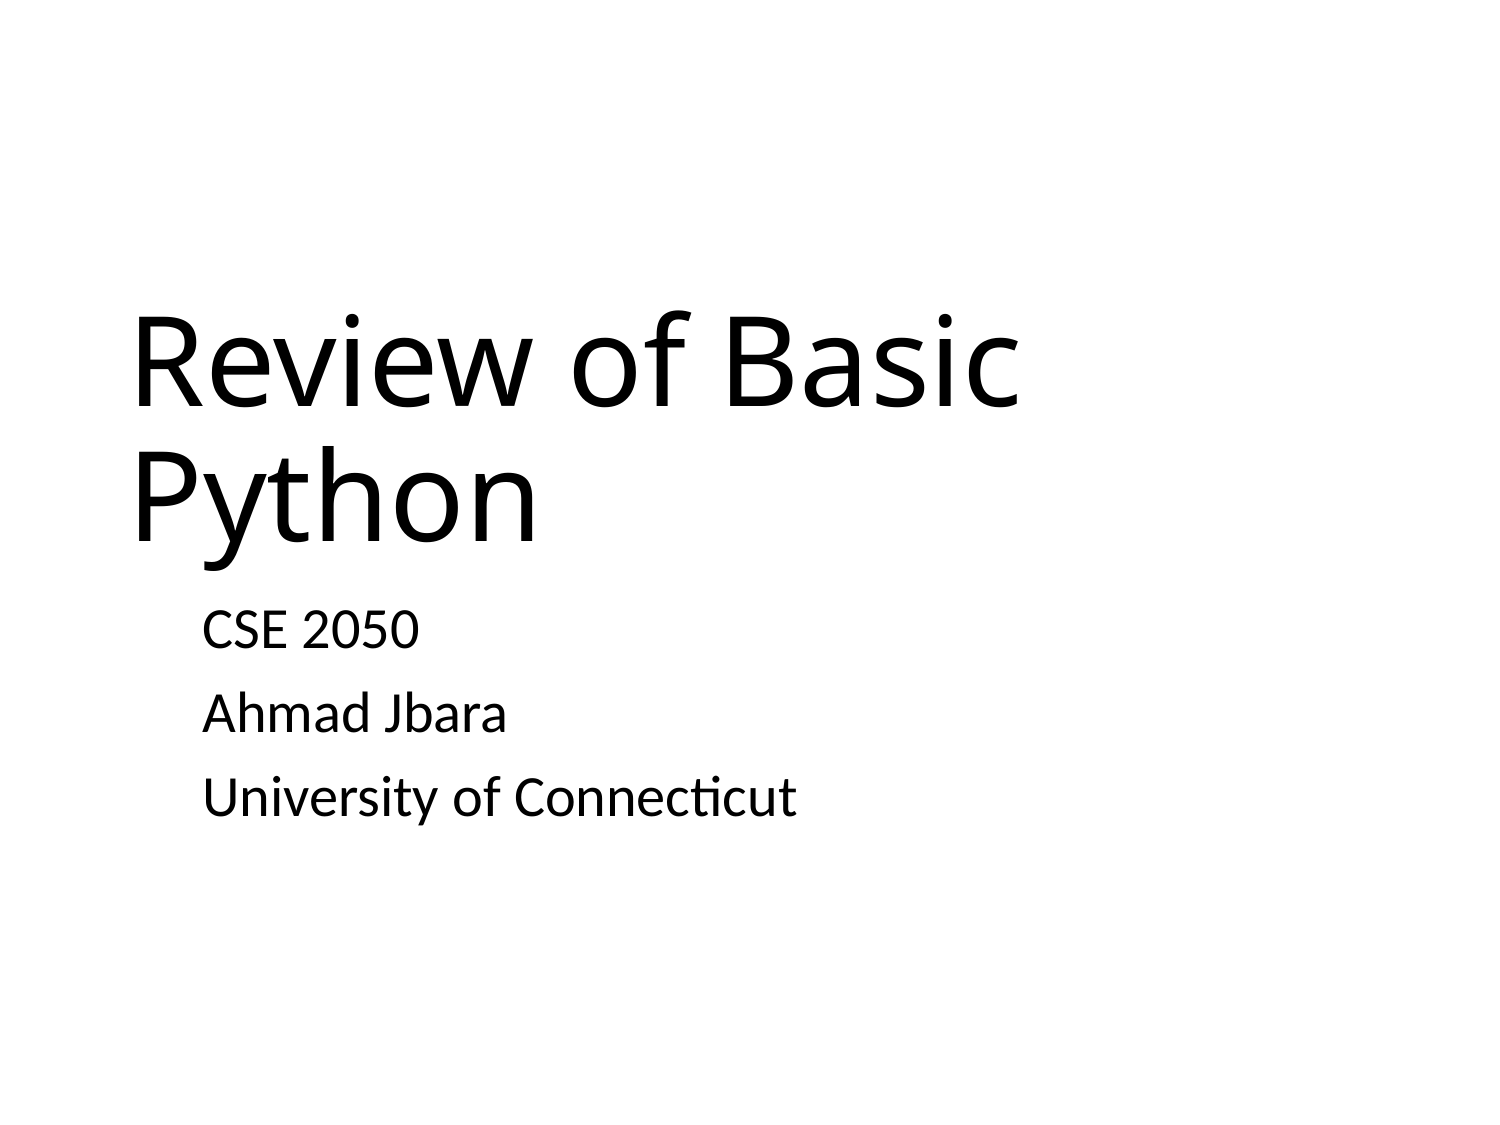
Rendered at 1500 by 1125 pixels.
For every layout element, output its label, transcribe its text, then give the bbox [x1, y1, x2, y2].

title Review of Basic Python [112, 184, 1388, 576]
subtitle CSE 2050 Ahmad Jbara University of Connecticut [187, 590, 1313, 863]
